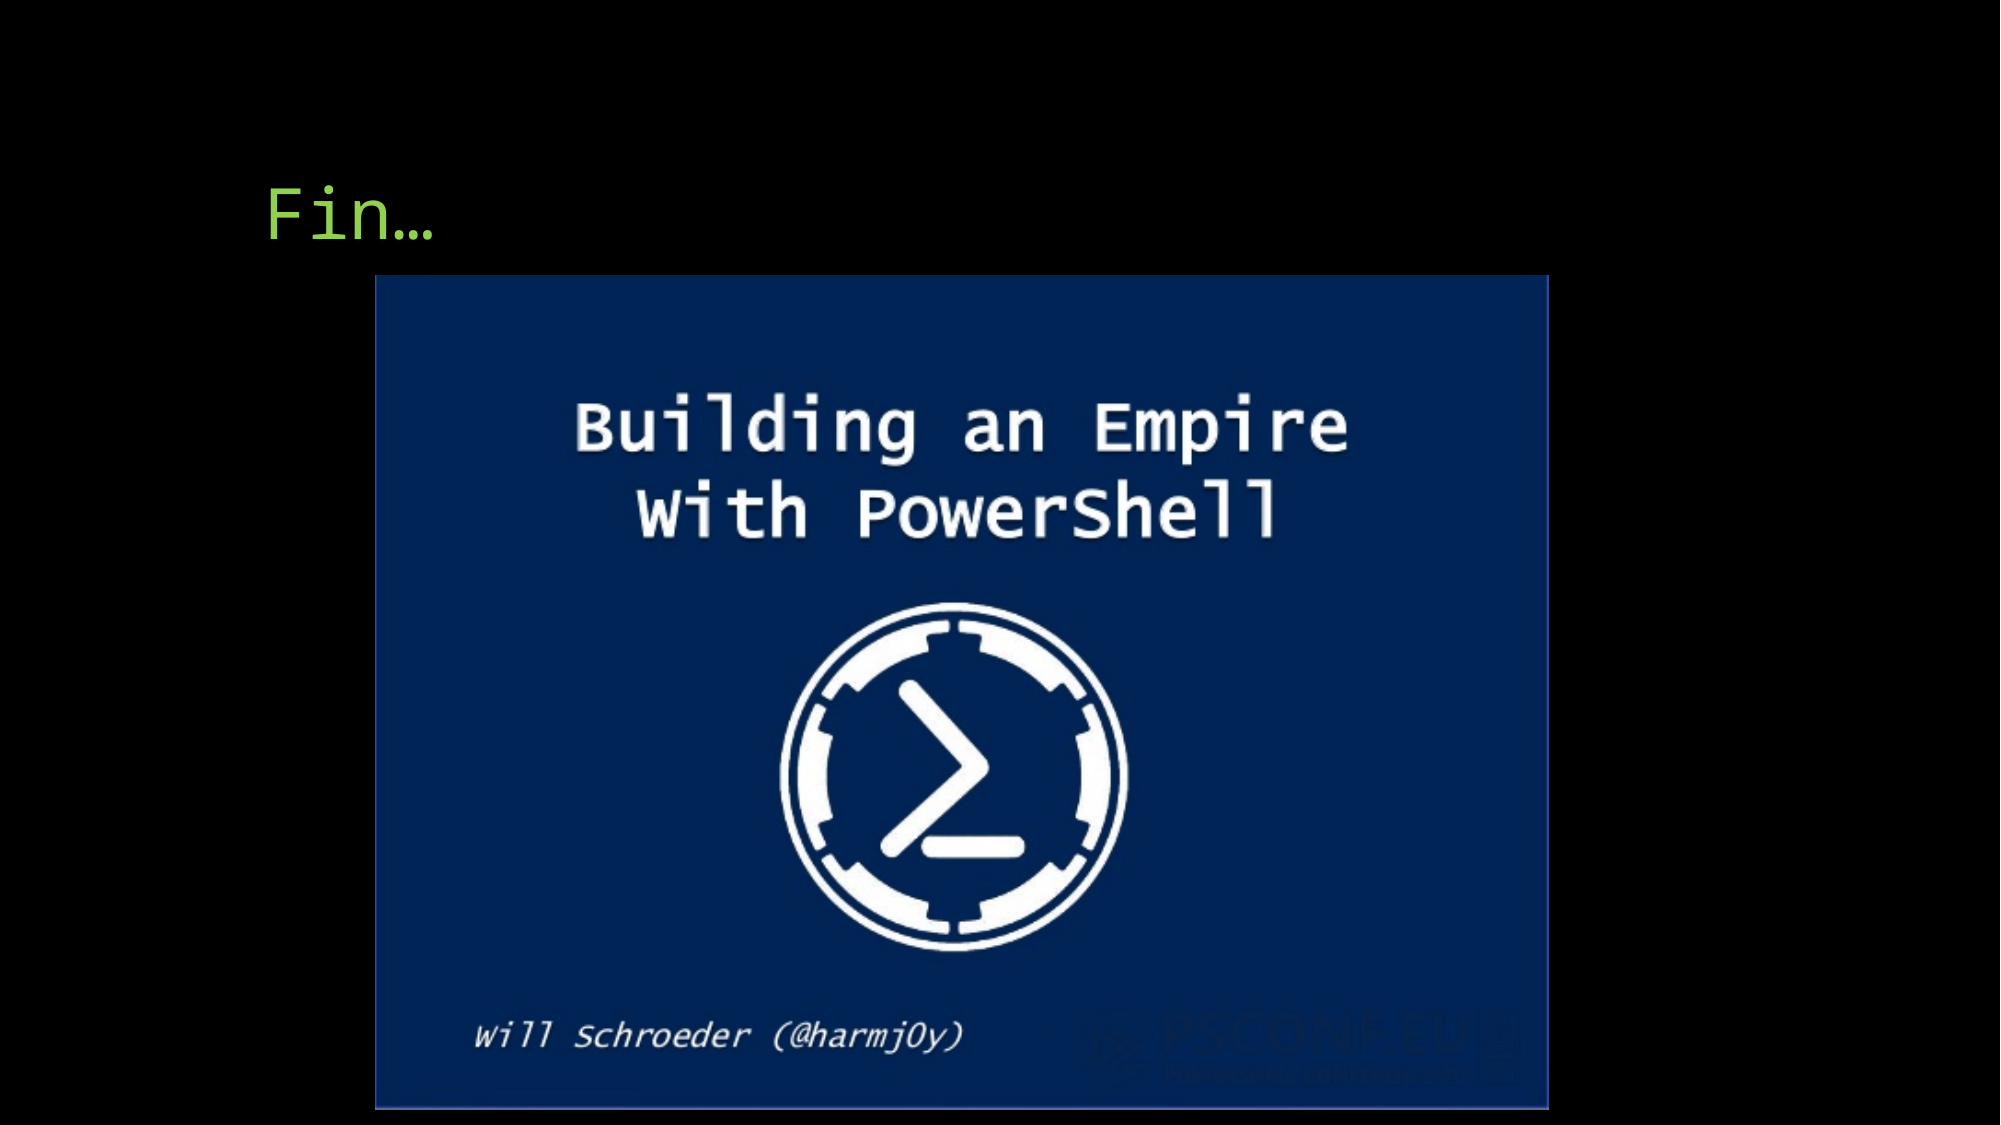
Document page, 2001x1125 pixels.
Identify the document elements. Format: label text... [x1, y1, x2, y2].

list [374, 274, 1549, 1110]
title Fin… [249, 75, 1750, 263]
